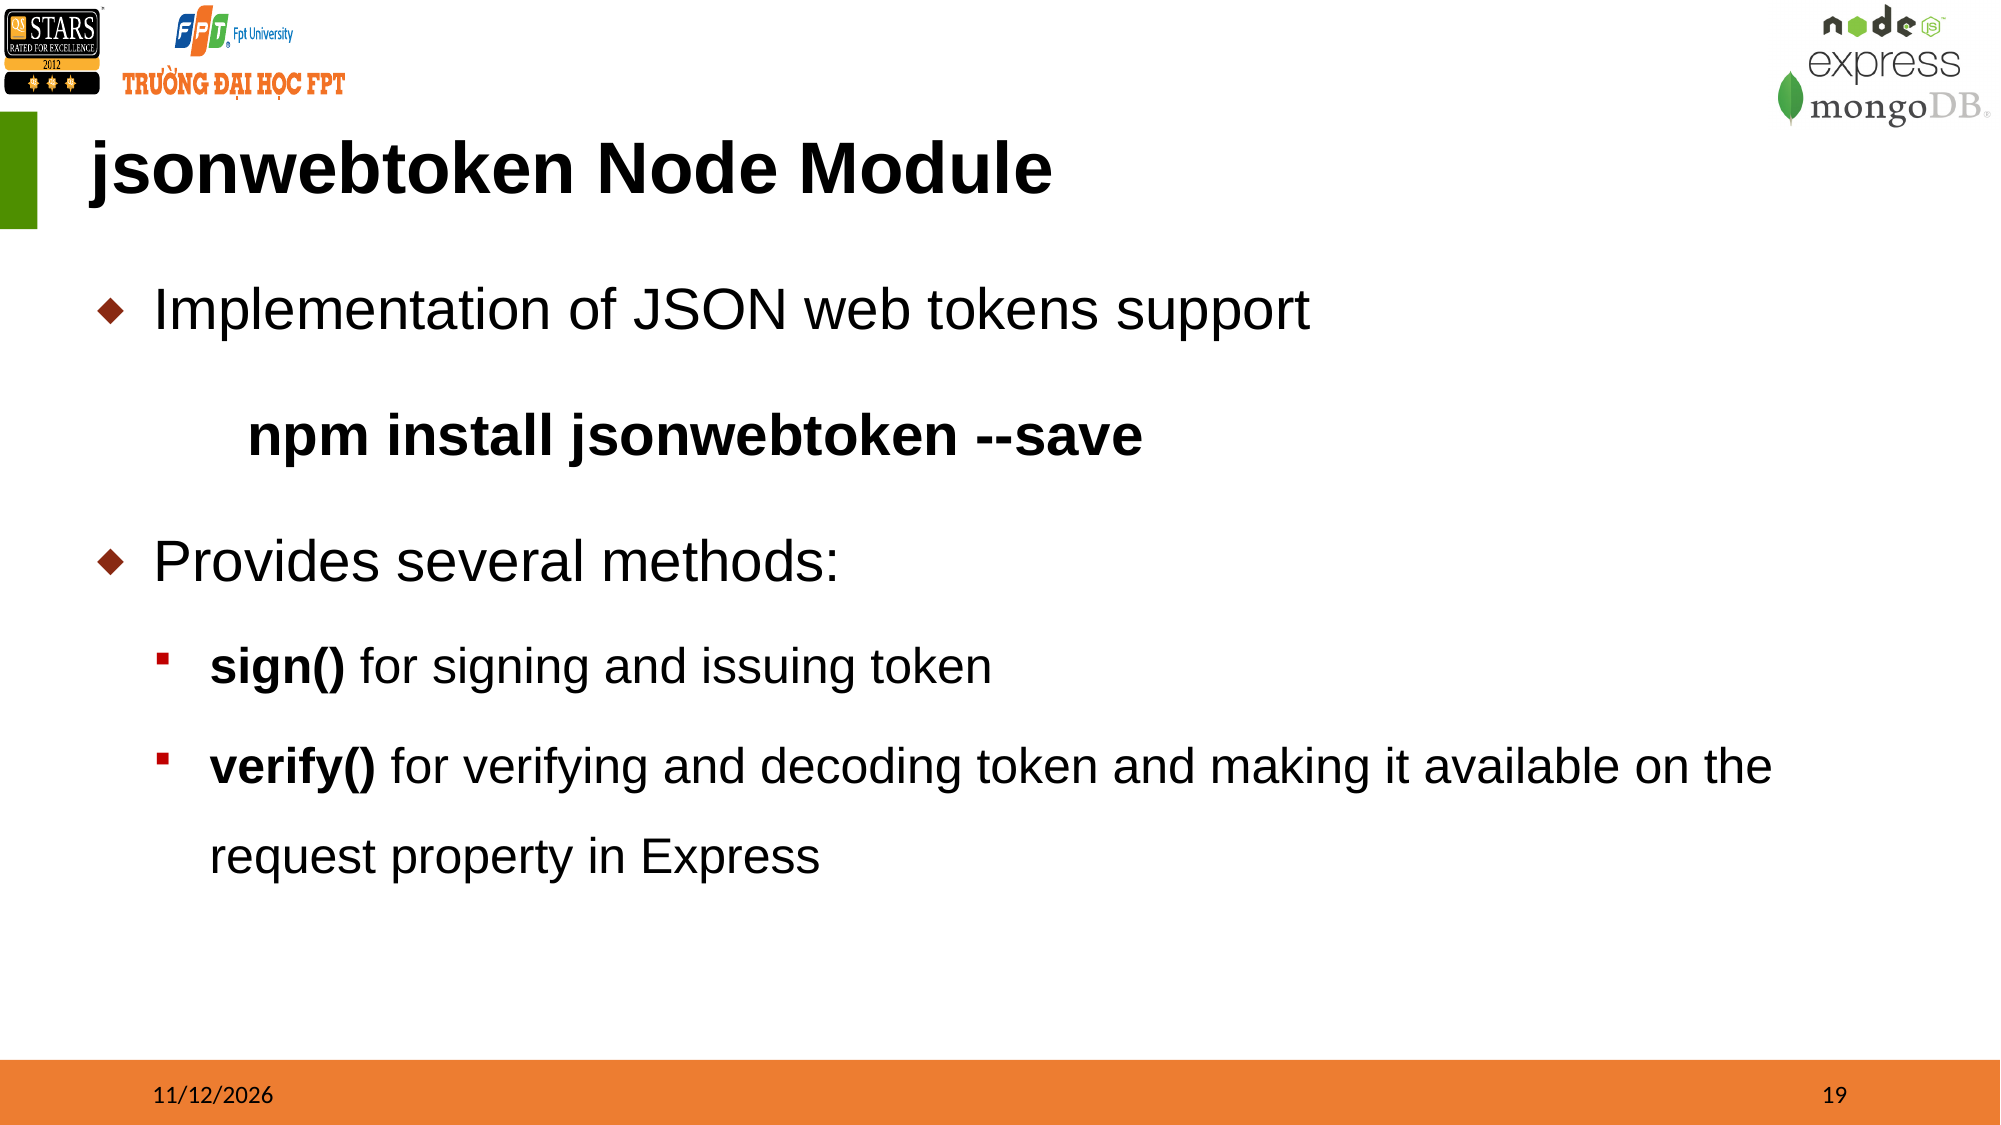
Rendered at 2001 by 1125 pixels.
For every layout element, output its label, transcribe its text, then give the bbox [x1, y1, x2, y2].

picture [1768, 0, 2000, 130]
slide_number 19 [1412, 1063, 1863, 1124]
list Implementation of JSON web tokens support npm install jsonwebtoken --save Provides several methods: sign() for signing and issuing token verify() for verifying and decoding token and making it available on the request property in Express [82, 229, 1916, 1047]
title jsonwebtoken Node Module [37, 111, 1978, 230]
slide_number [137, 1063, 588, 1124]
